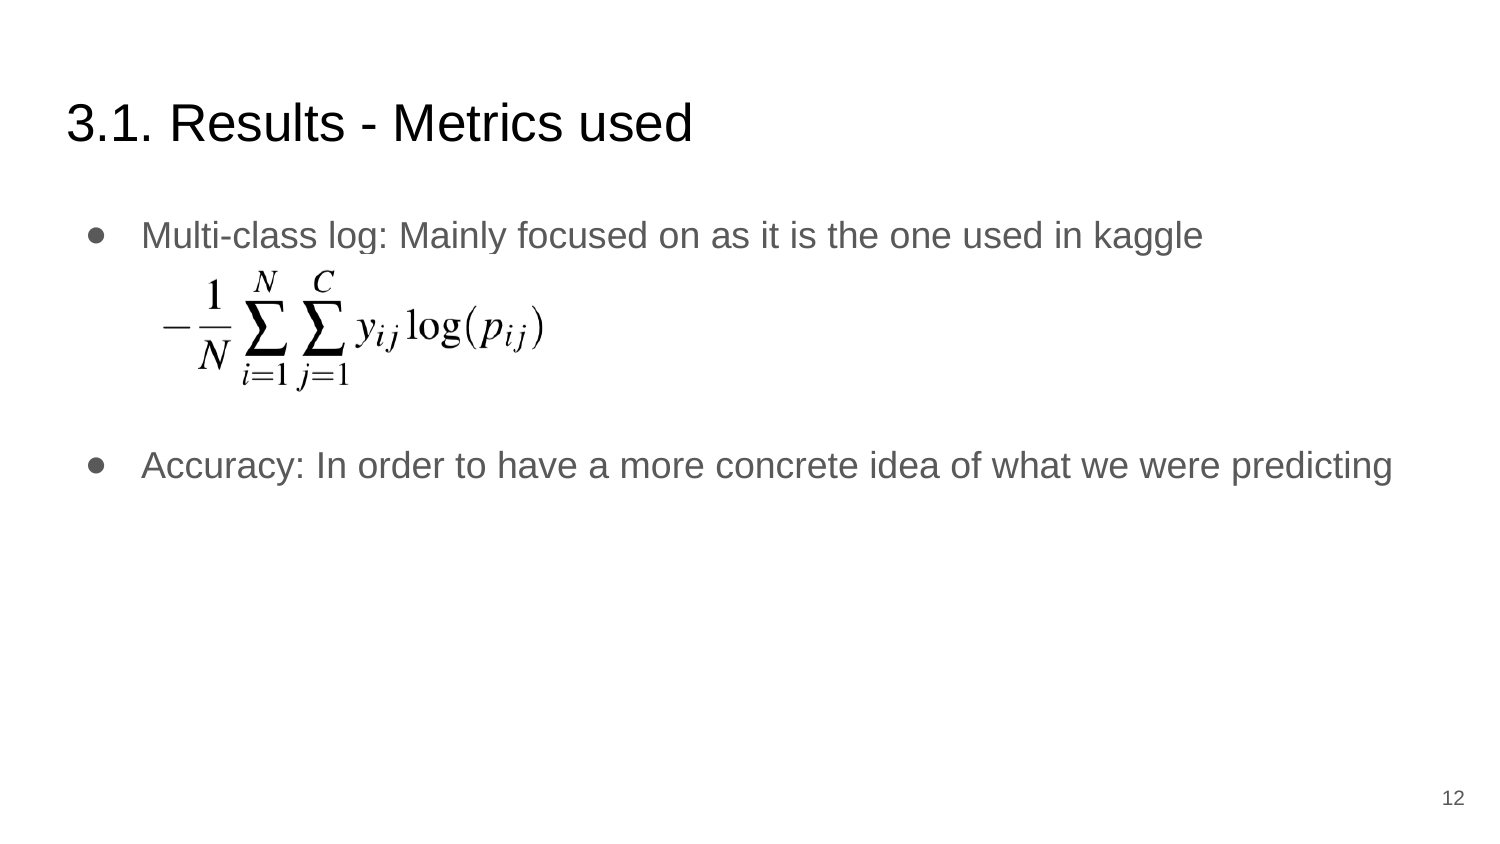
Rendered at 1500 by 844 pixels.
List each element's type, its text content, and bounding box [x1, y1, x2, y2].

list Multi-class log: Mainly focused on as it is the one used in kaggle Accuracy: In order to have a more concrete idea of what we were predicting [51, 189, 1449, 750]
title 3.1. Results - Metrics used [51, 72, 1449, 167]
slide_number ‹#› [1389, 764, 1480, 830]
picture [142, 254, 557, 407]
